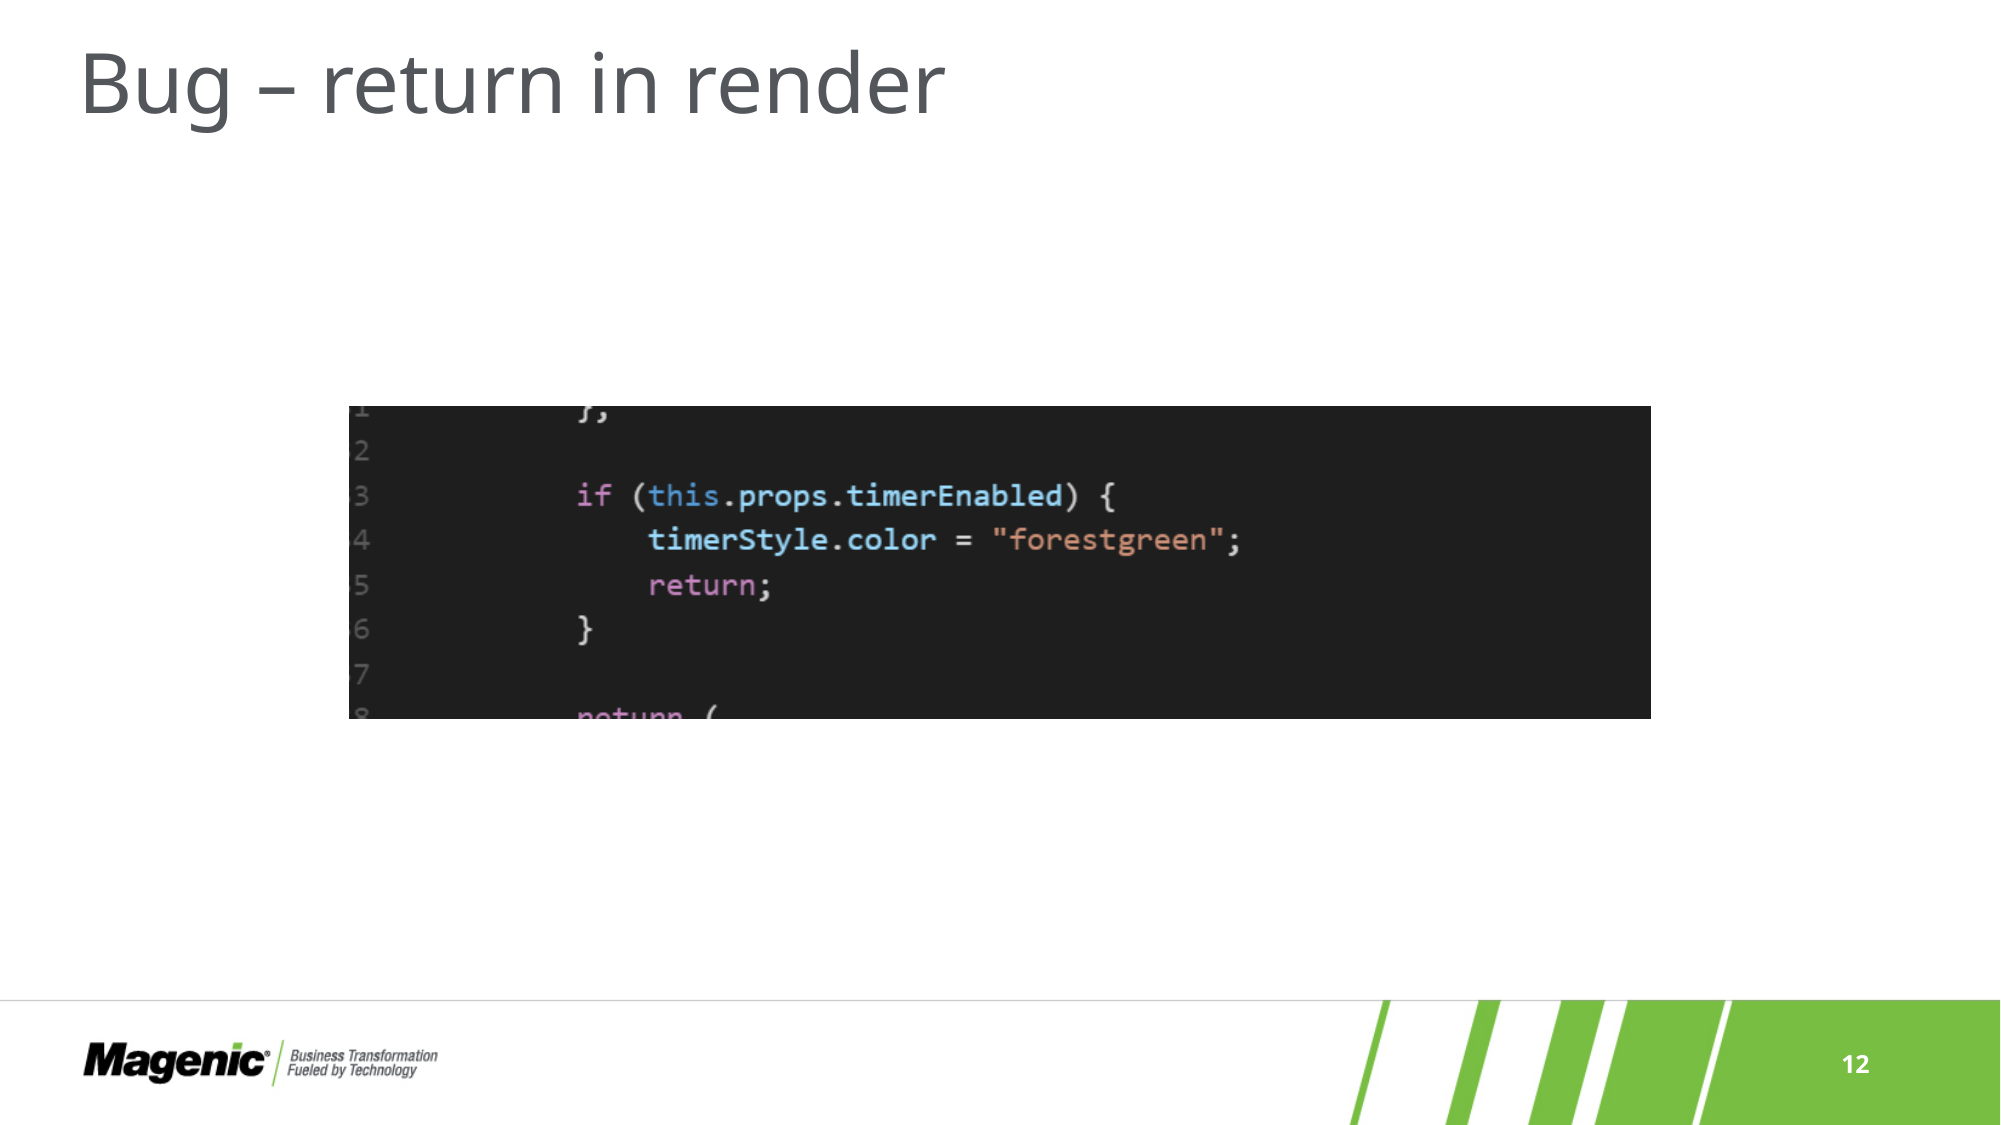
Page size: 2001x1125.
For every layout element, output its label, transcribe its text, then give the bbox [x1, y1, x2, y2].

picture [0, 0, 2001, 1125]
title Bug – return in render [63, 41, 1938, 131]
